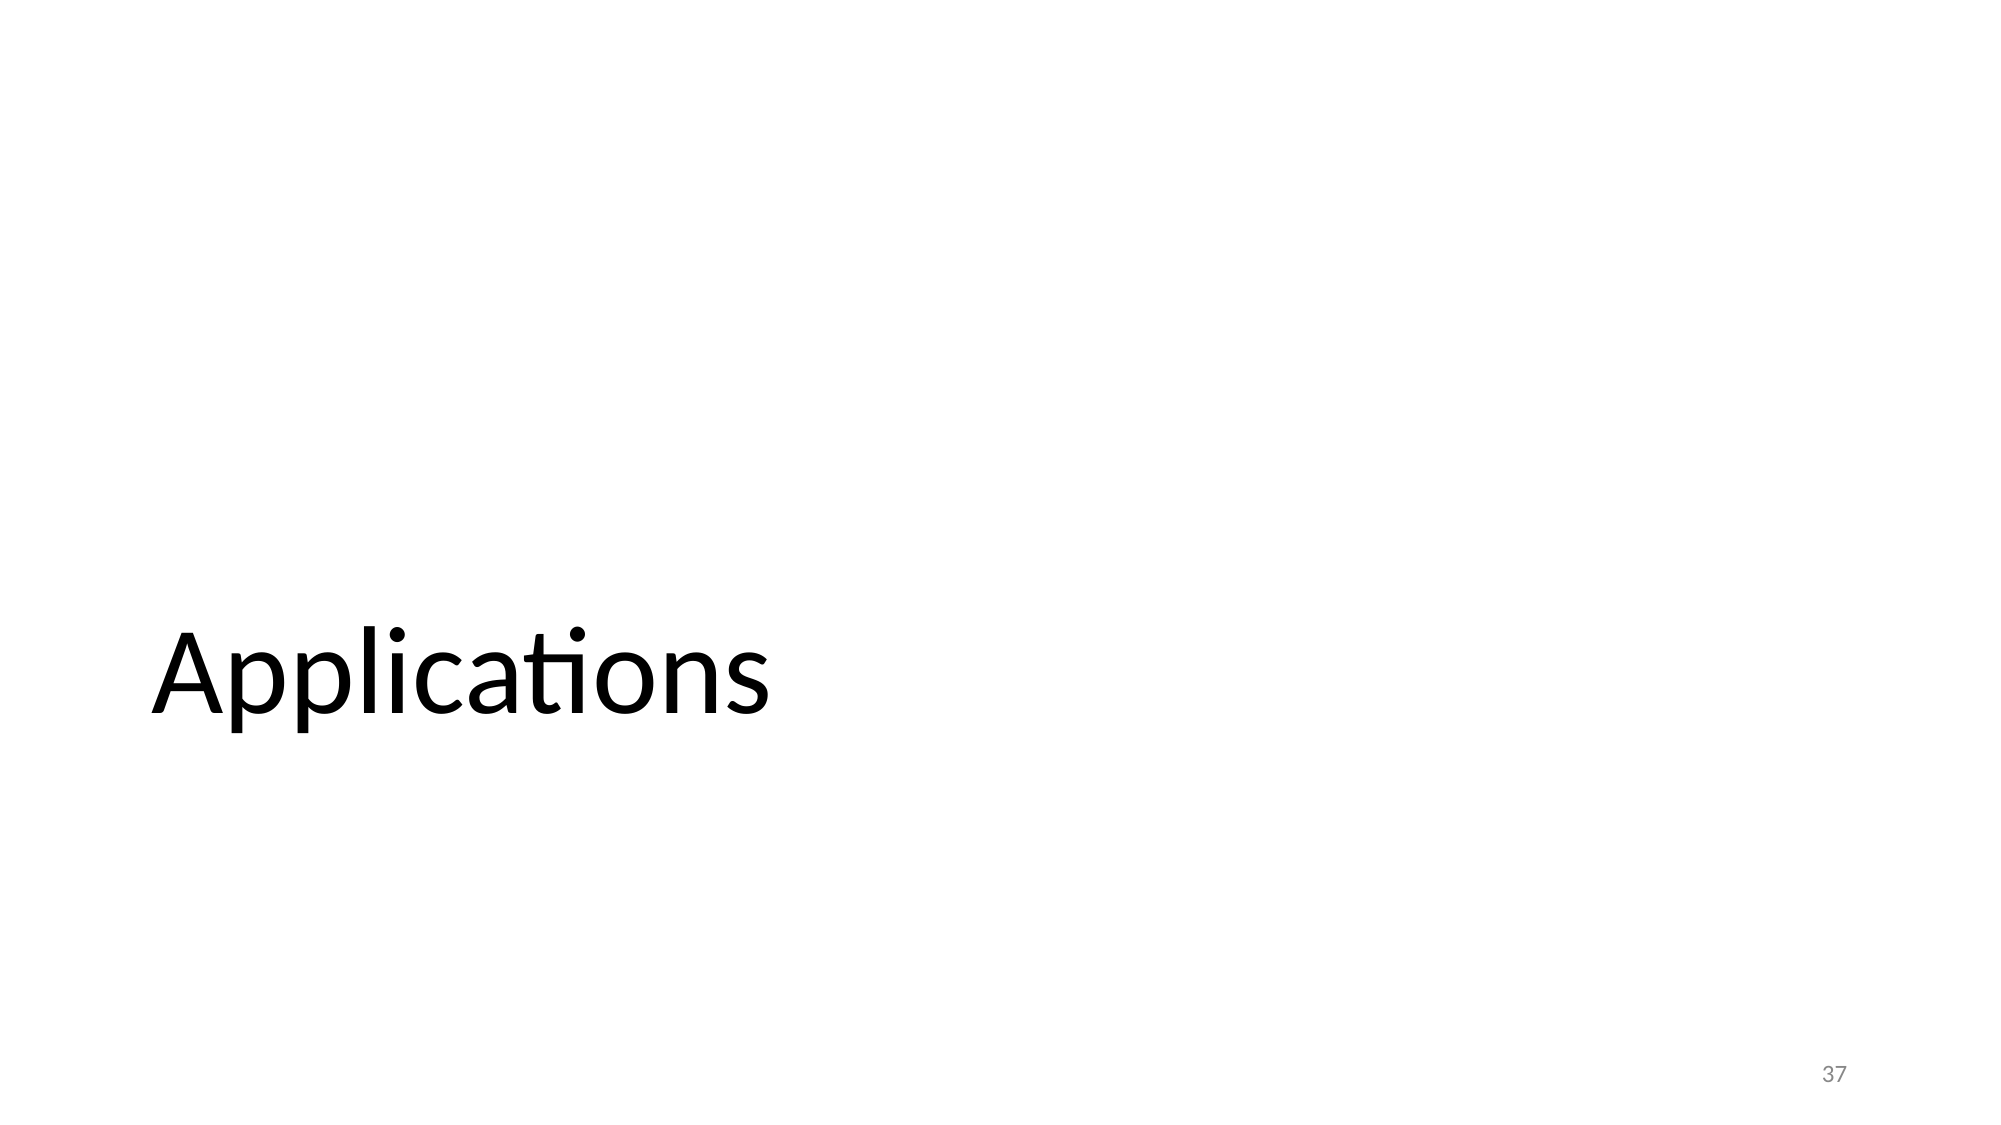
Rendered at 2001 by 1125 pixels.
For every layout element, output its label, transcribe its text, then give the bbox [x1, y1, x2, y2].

title Applications [136, 280, 1862, 749]
slide_number 38 [1412, 1042, 1863, 1103]
